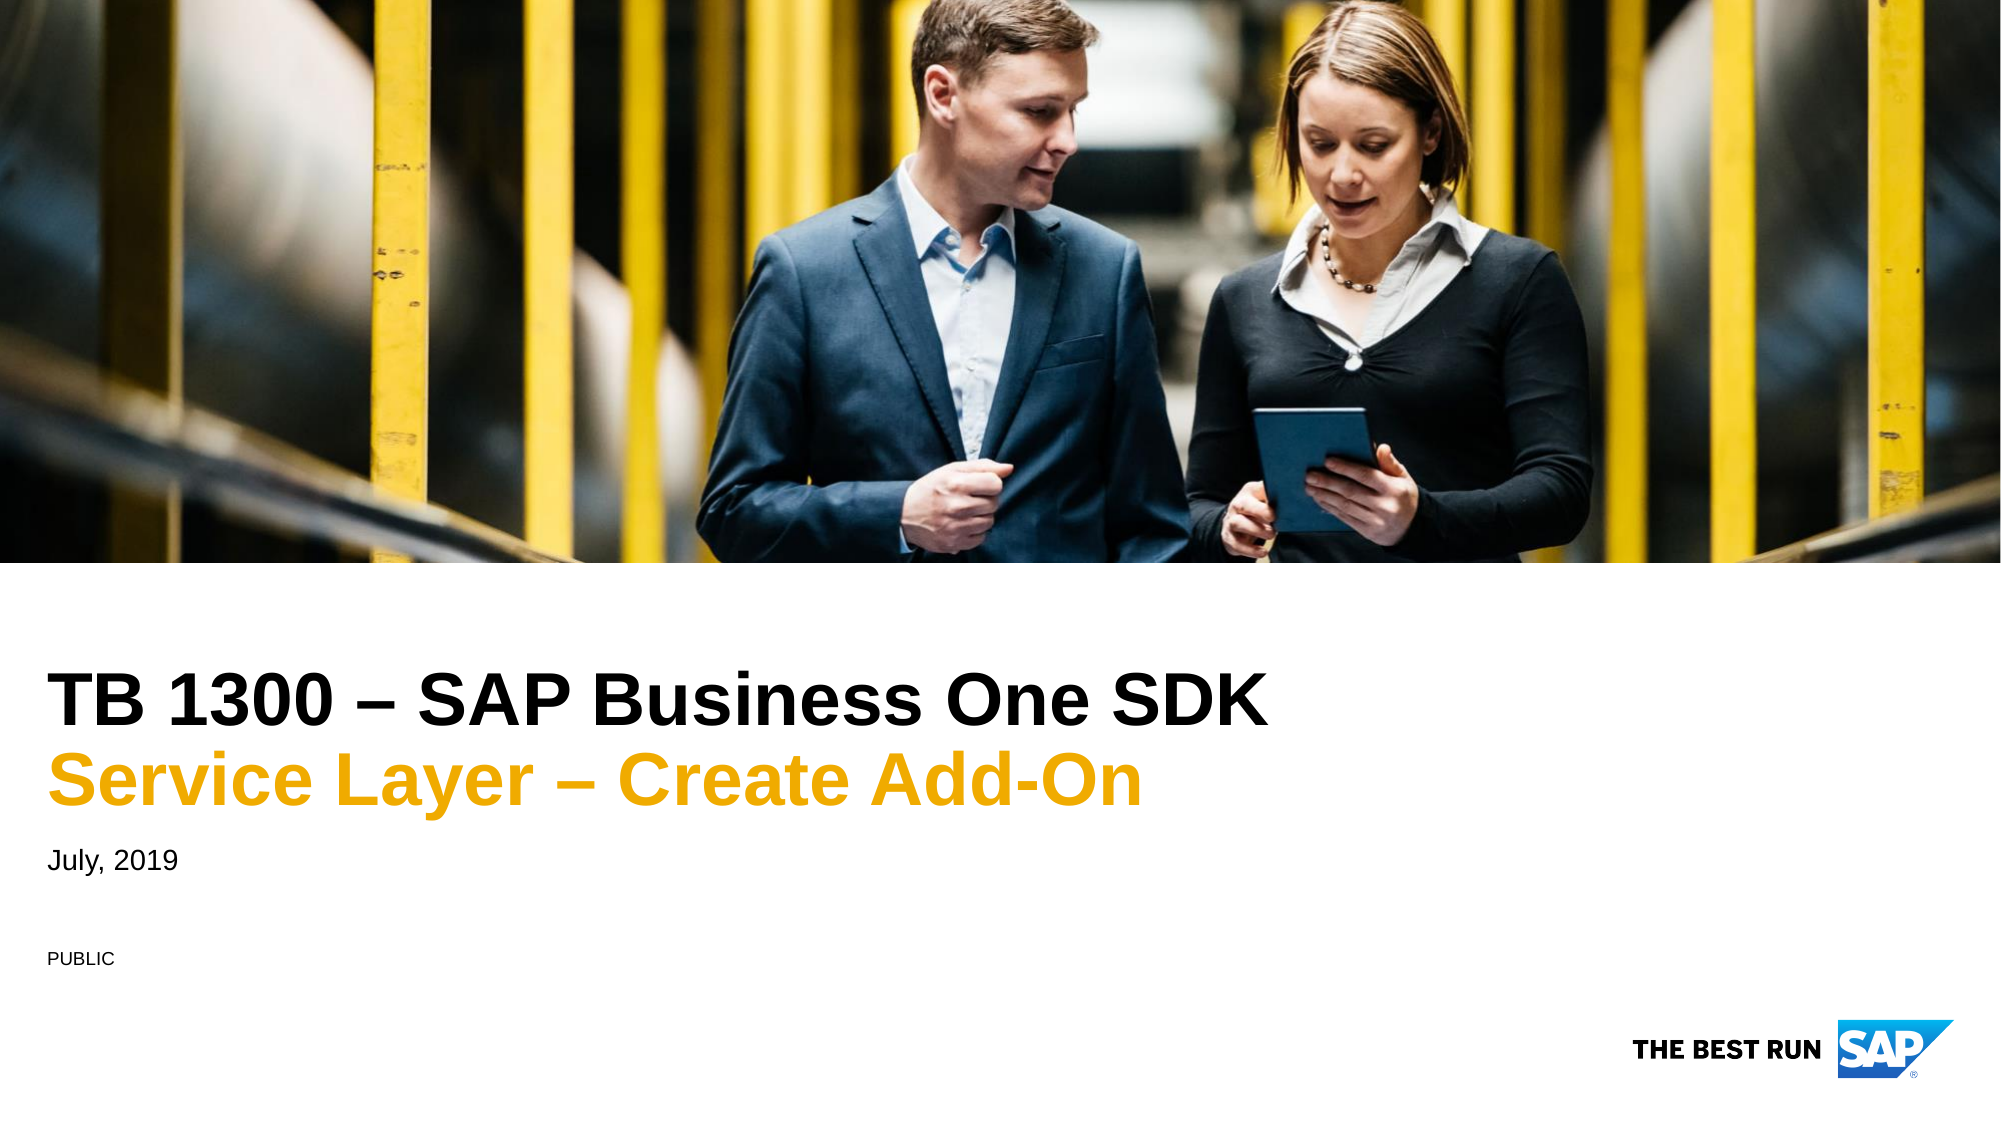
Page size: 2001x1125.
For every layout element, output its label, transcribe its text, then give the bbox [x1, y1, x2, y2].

title TB 1300 – SAP Business One SDK Service Layer – Create Add-On [47, 660, 1876, 824]
picture [1632, 1019, 1955, 1079]
subtitle July, 2019 [47, 841, 1836, 913]
picture [0, 0, 2001, 563]
